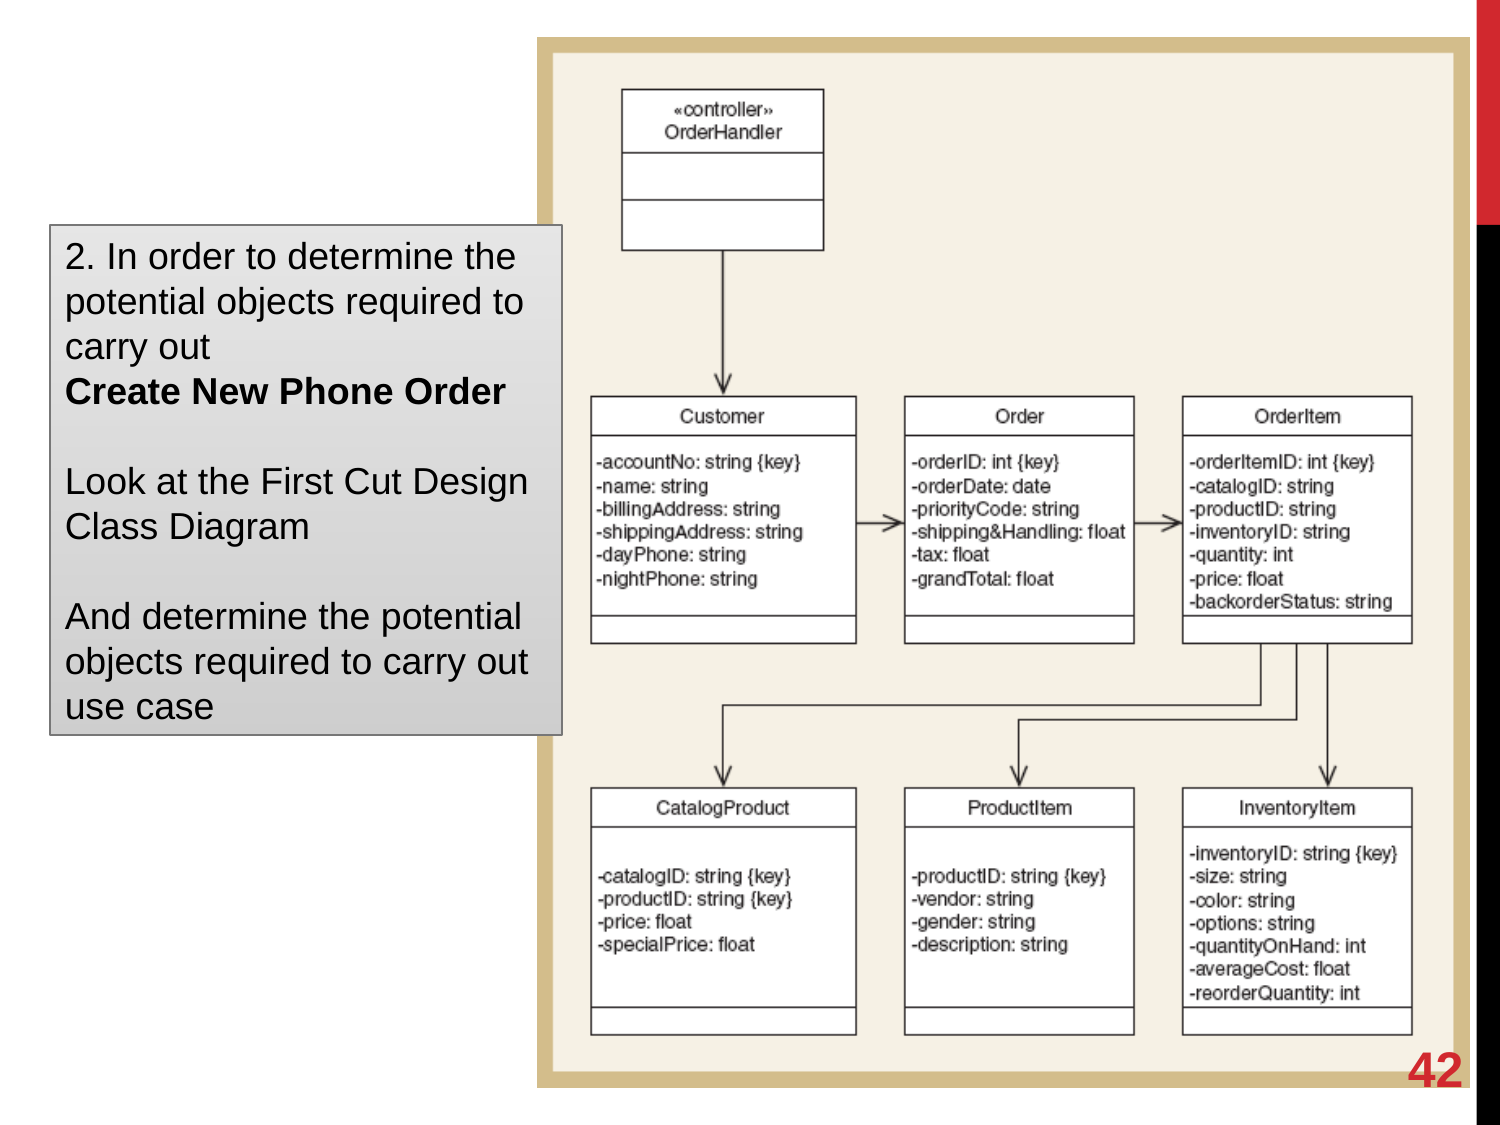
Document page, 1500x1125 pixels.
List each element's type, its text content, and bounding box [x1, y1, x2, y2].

picture [536, 36, 1470, 1088]
slide_number 42 [1262, 1037, 1479, 1098]
text_box 2. In order to determine the potential objects required to carry out Create New Phone Order Look at the First Cut Design Class Diagram And determine the potential objects required to carry out use case [49, 224, 535, 736]
